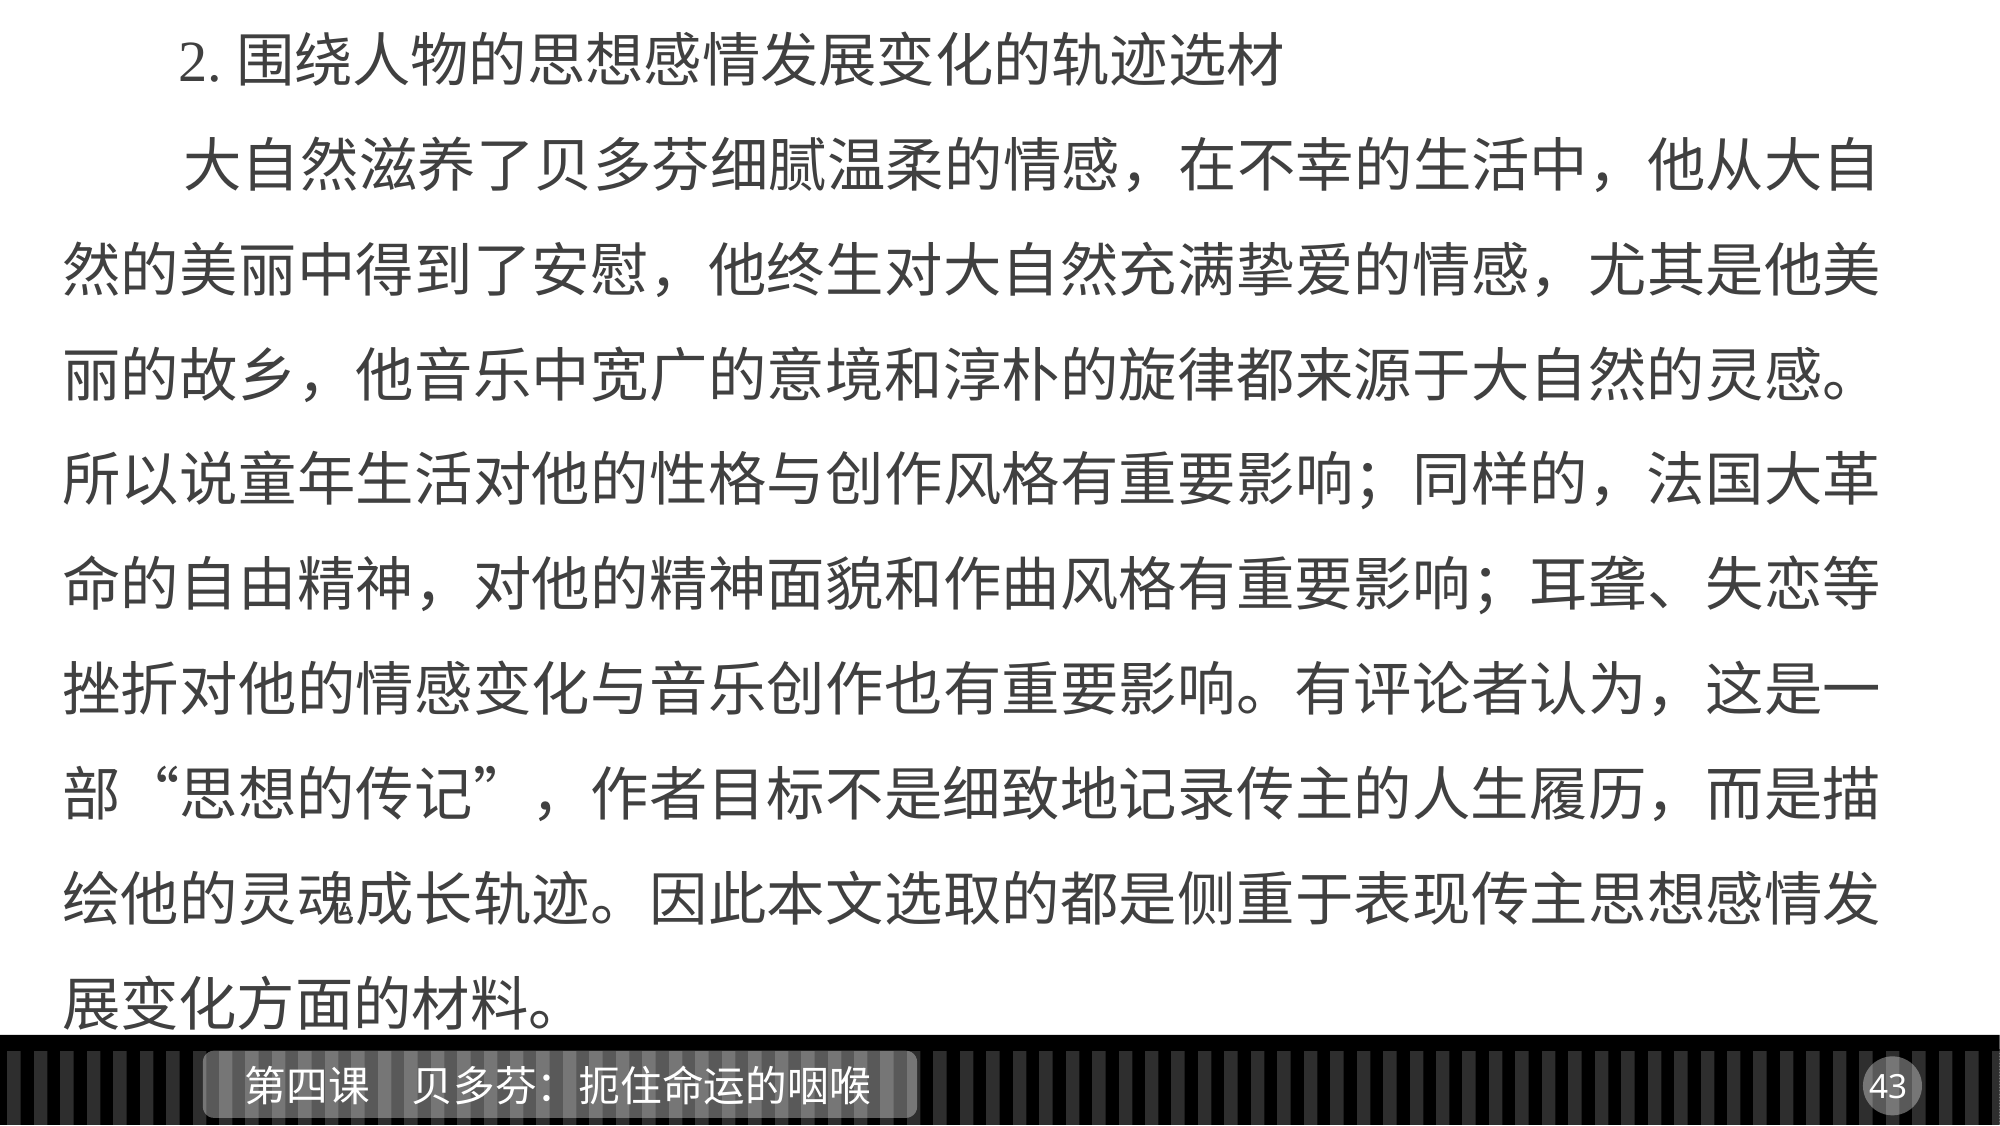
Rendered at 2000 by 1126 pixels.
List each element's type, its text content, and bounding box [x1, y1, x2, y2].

text_box 2.围绕人物的思想感情发展变化的轨迹选材 大自然滋养了贝多芬细腻温柔的情感，在不幸的生活中，他从大自然的美丽中得到了安慰，他终生对大自然充满挚爱的情感，尤其是他美丽的故乡，他音乐中宽广的意境和淳朴的旋律都来源于大自然的灵感。所以说童年生活对他的性格与创作风格有重要影响；同样的，法国大革命的自由精神，对他的精神面貌和作曲风格有重要影响；耳聋、失恋等挫折对他的情感变化与音乐创作也有重要影响。有评论者认为，这是一部“思想的传记”，作者目标不是细致地记录传主的人生履历，而是描绘他的灵魂成长轨迹。因此本文选取的都是侧重于表现传主思想感情发展变化方面的材料。 [47, 0, 1896, 1045]
